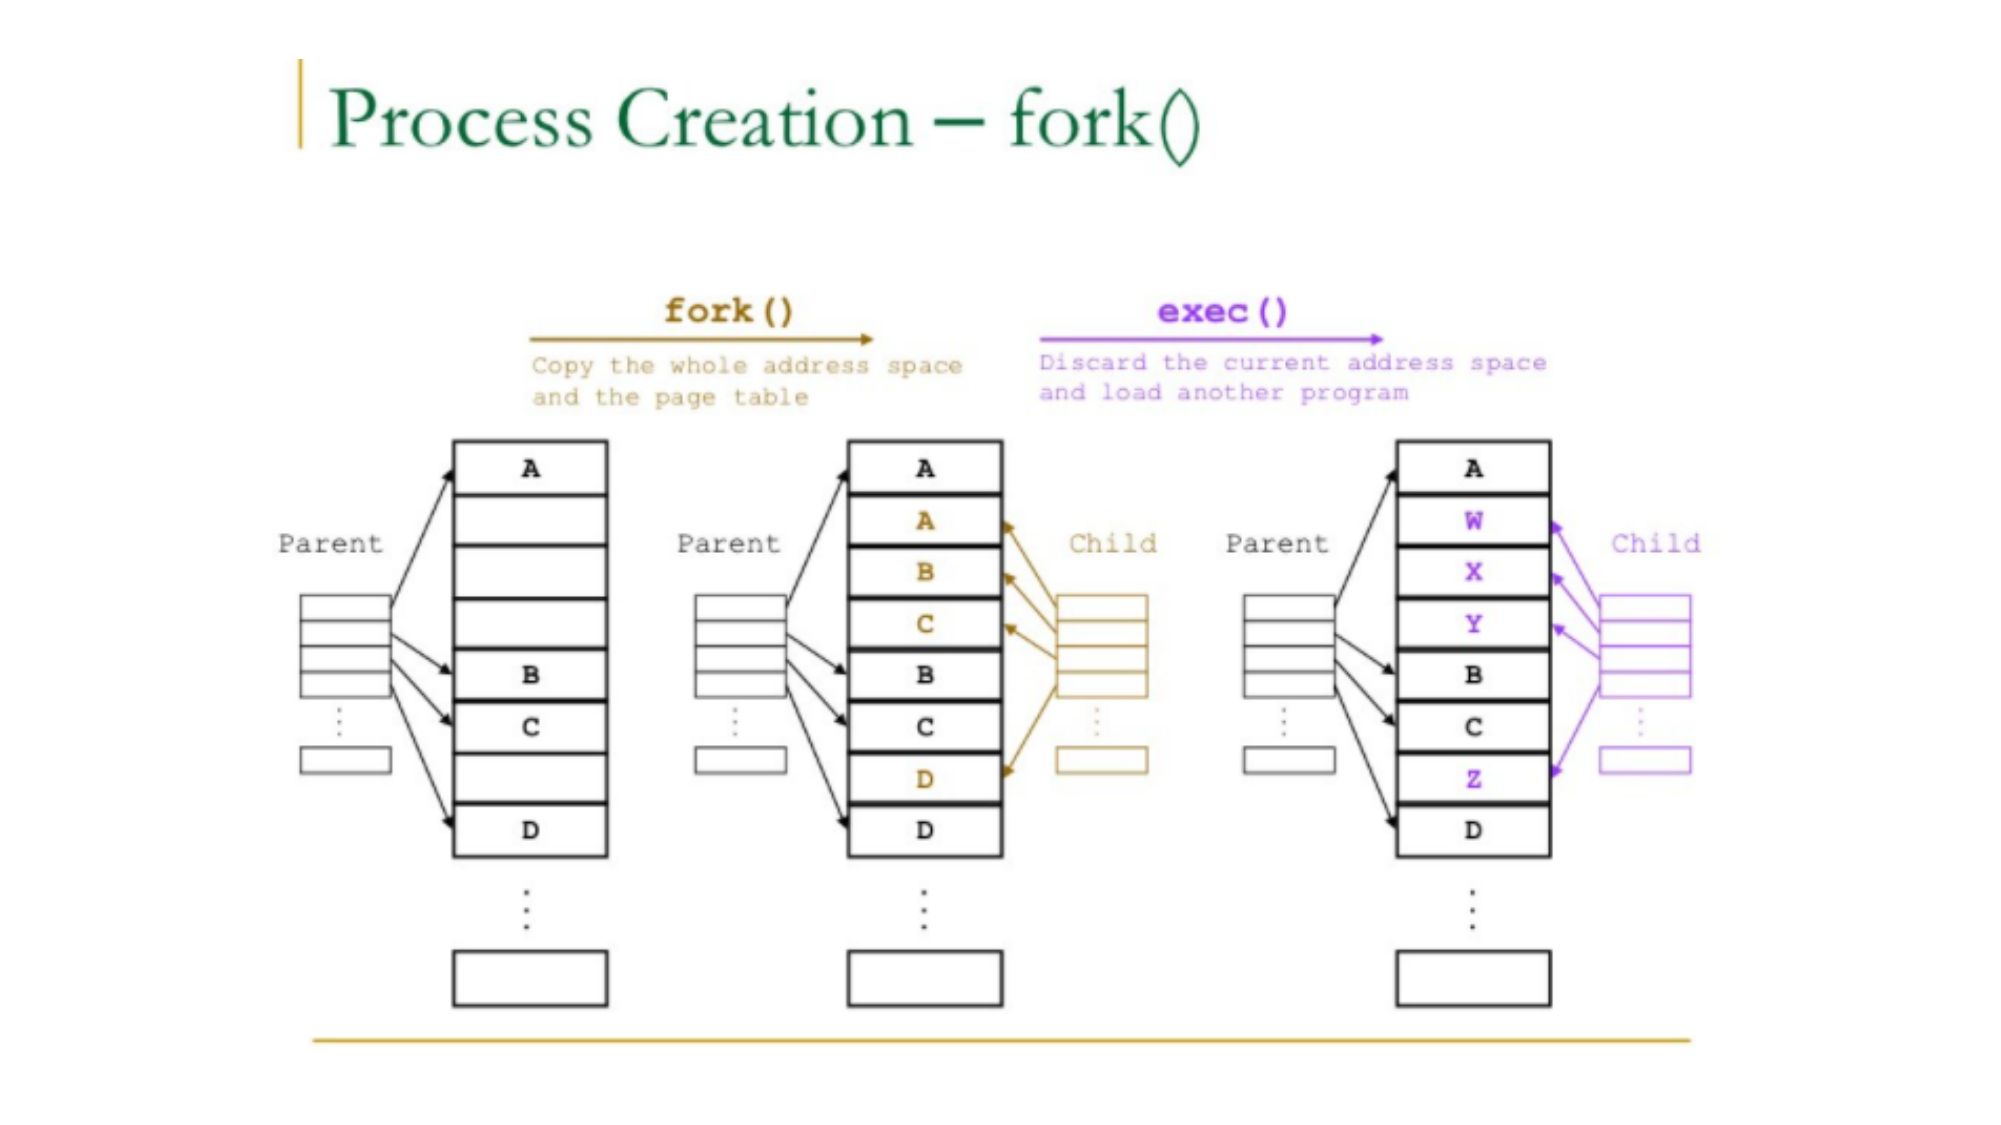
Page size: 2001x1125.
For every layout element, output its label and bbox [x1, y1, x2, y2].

picture [254, 59, 1757, 1050]
